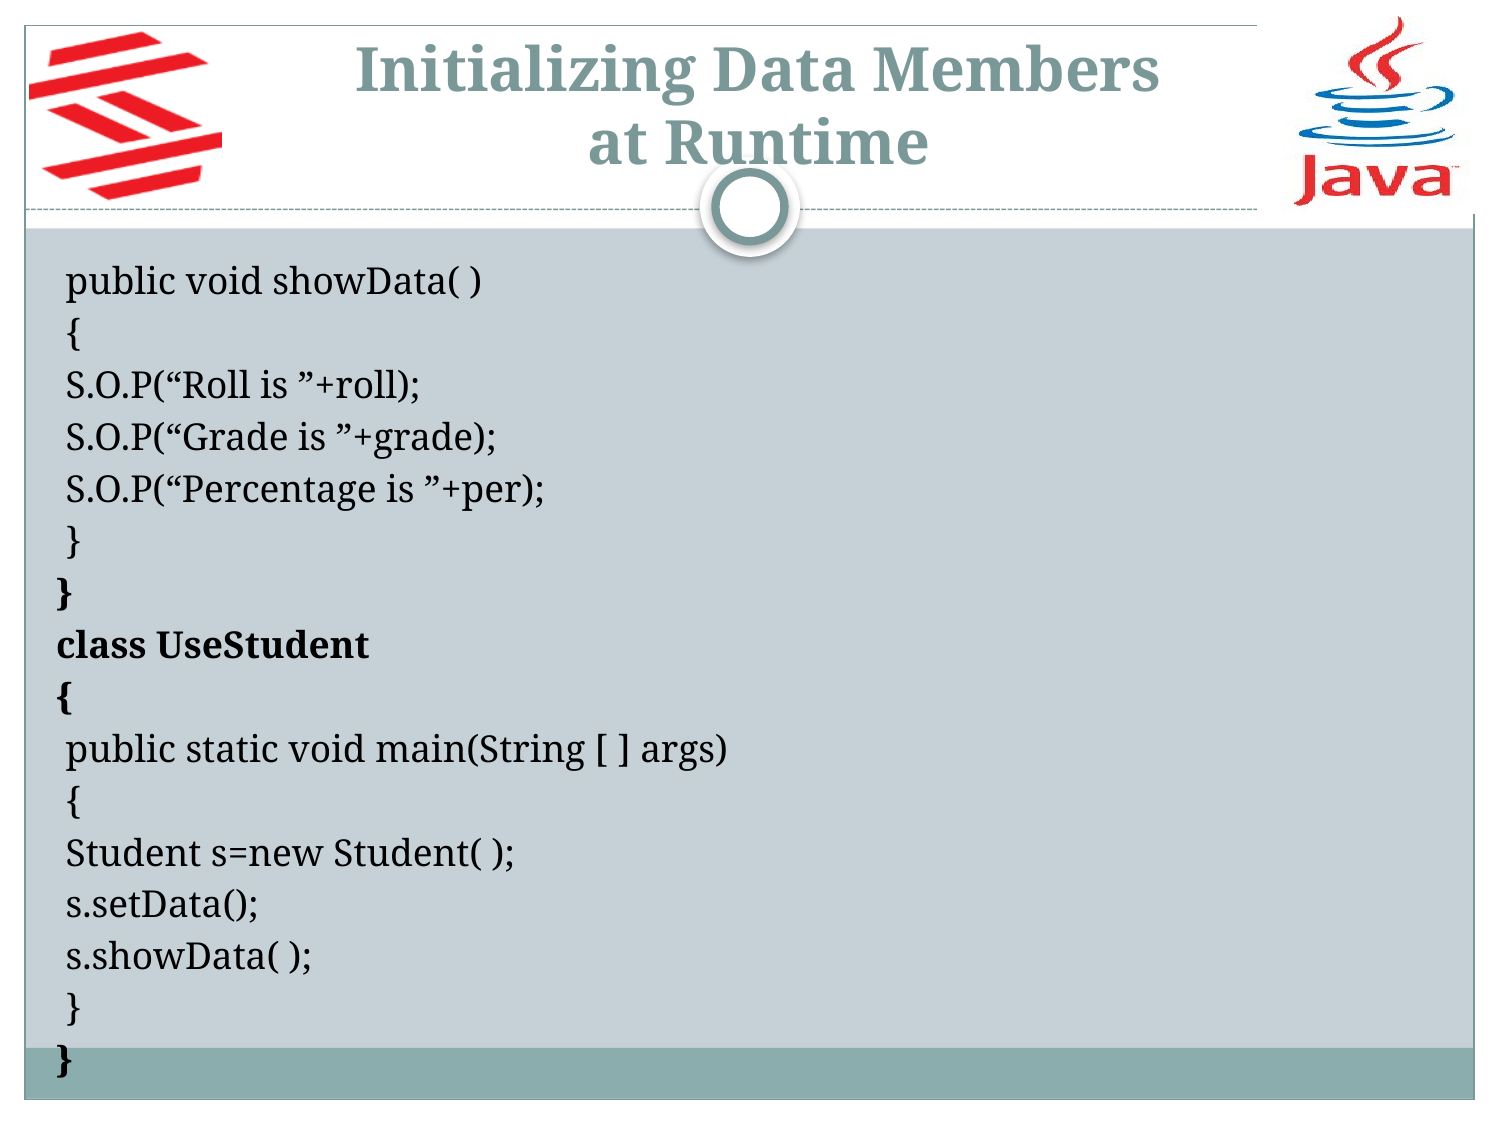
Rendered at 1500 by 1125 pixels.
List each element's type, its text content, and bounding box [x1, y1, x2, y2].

picture [1257, 6, 1486, 214]
list public void showData( ) { S.O.P(“Roll is ”+roll); S.O.P(“Grade is ”+grade); S.O.P(“Percentage is ”+per); } } class UseStudent { public static void main(String [ ] args) { Student s=new Student( ); s.setData(); s.showData( ); } } [41, 250, 1471, 1094]
title Initializing Data Members at Runtime [58, 22, 1250, 185]
picture [29, 30, 222, 209]
